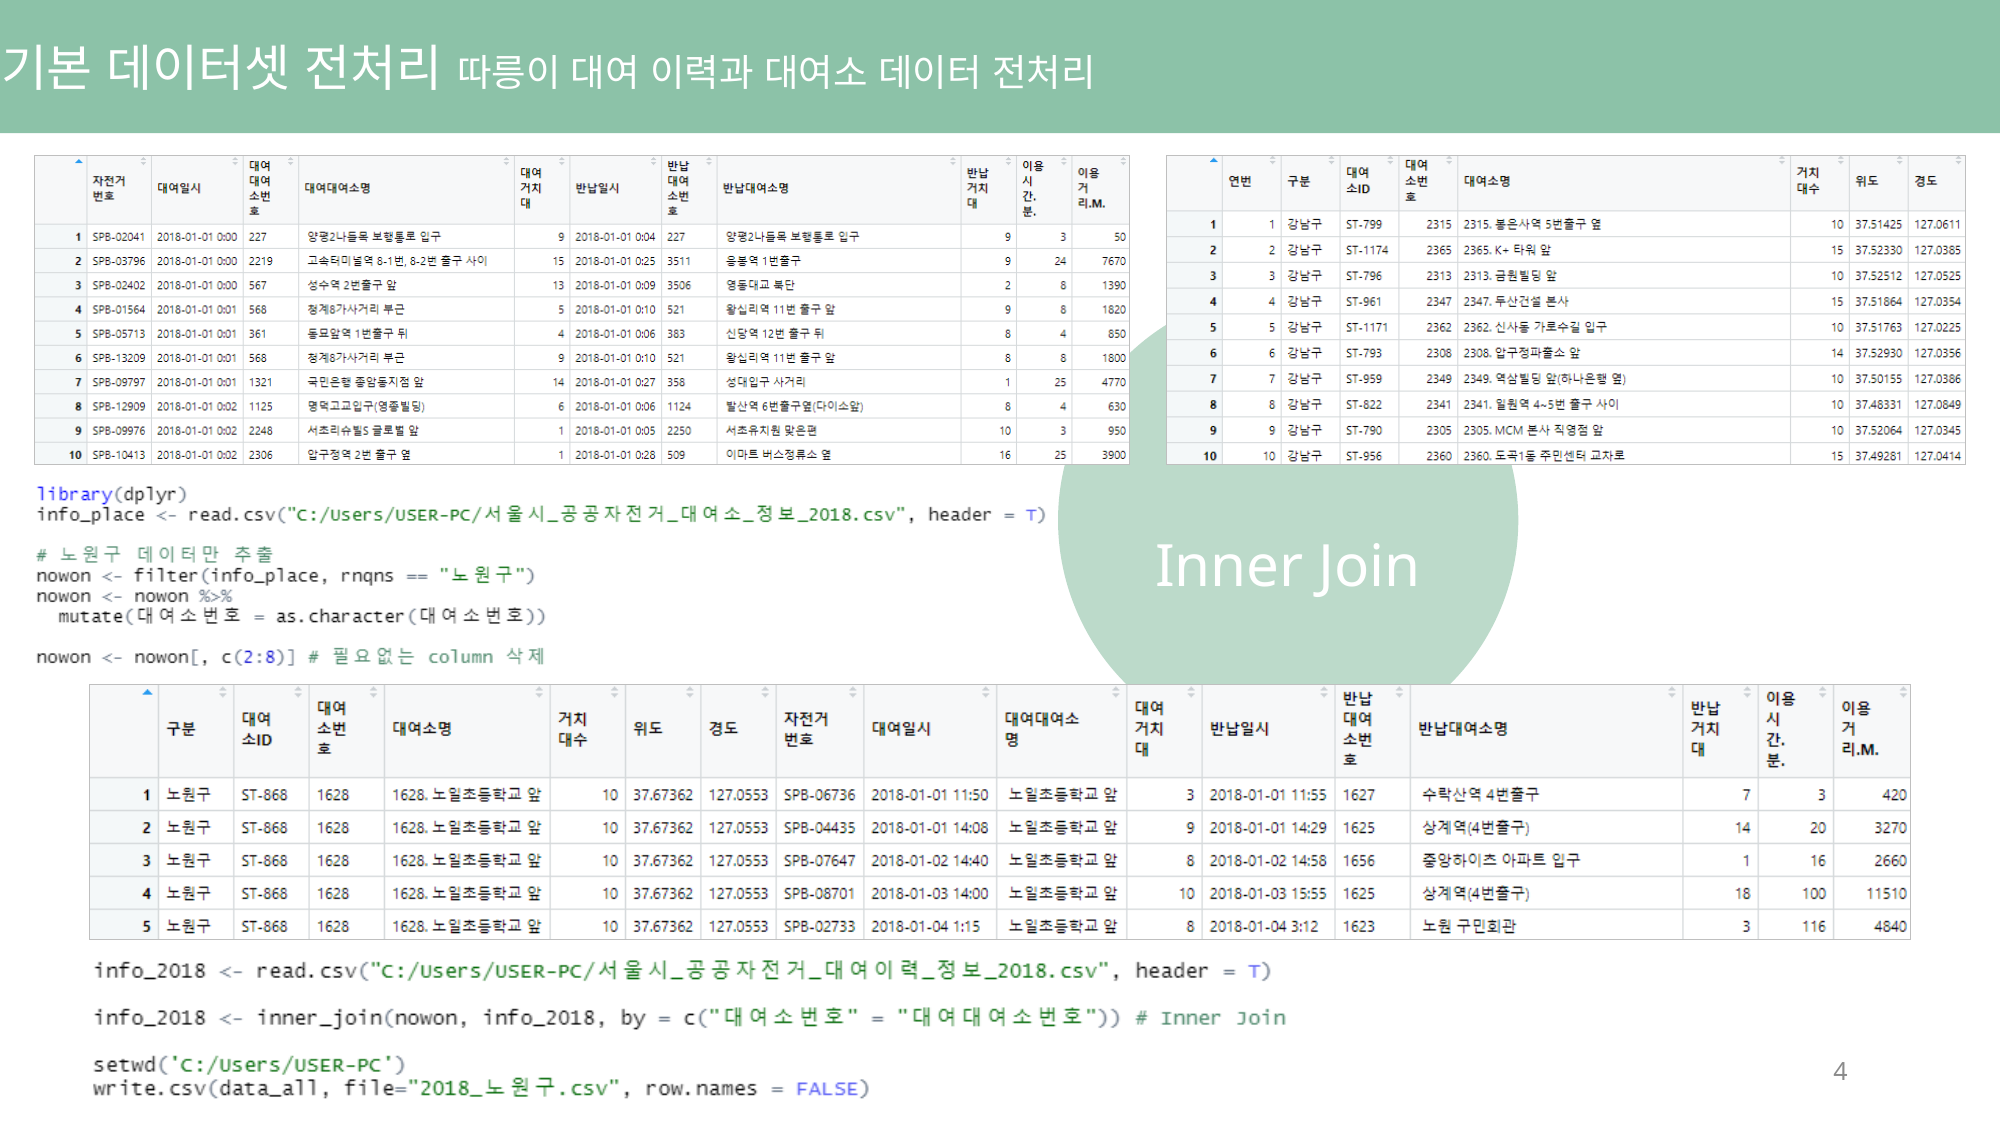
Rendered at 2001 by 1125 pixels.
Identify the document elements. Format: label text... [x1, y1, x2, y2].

text_box [1061, 323, 1520, 684]
text_box [0, 0, 2000, 134]
picture [89, 684, 1911, 940]
picture [34, 155, 1129, 465]
text_box Inner Join [1140, 520, 1436, 605]
picture [89, 954, 1298, 1111]
text_box 기본 데이터셋 전처리 따릉이 대여 이력과 대여소 데이터 전처리 [0, 28, 1111, 104]
slide_number 4 [1412, 1042, 1863, 1103]
picture [1166, 155, 1966, 465]
picture [33, 476, 1079, 673]
